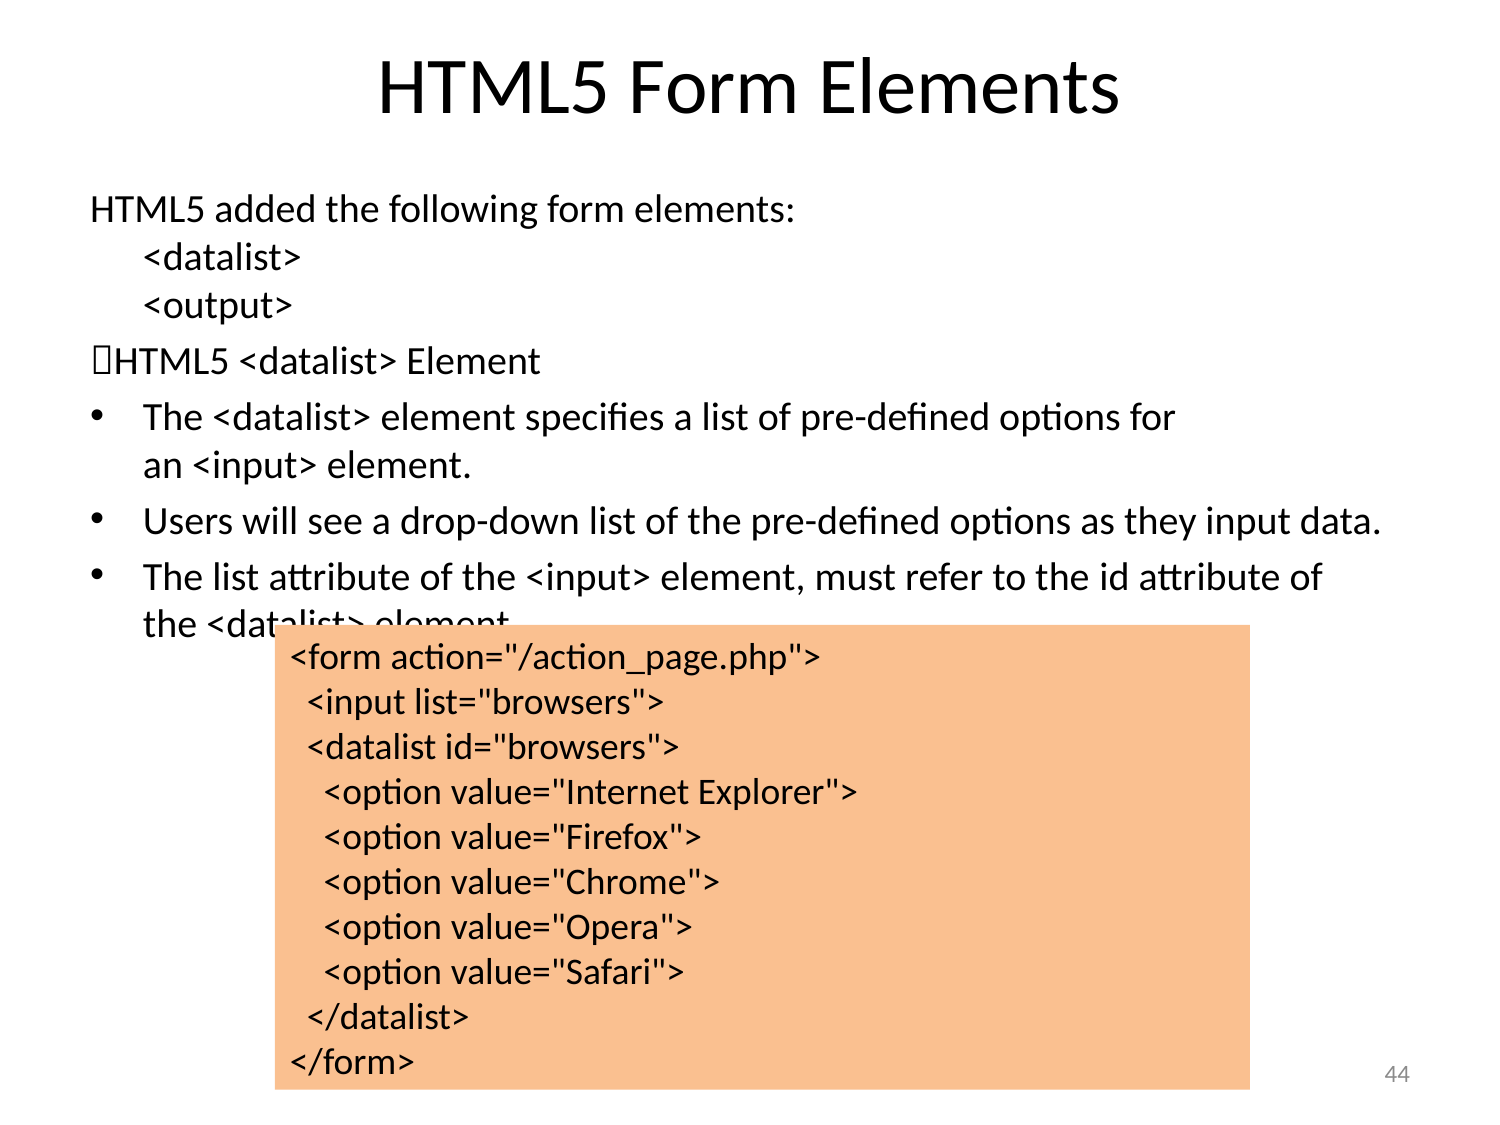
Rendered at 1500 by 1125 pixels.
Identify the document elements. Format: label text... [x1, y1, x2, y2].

text_box <form action="/action_page.php"> <input list="browsers"> <datalist id="browsers"> <option value="Internet Explorer"> <option value="Firefox"> <option value="Chrome"> <option value="Opera"> <option value="Safari"> </datalist> </form> [274, 624, 1250, 1090]
slide_number 44 [1074, 1042, 1425, 1103]
title HTML5 Form Elements [75, 24, 1425, 138]
footer Prepared at infidata Technologis [512, 1042, 988, 1103]
list HTML5 added the following form elements: <datalist> <output> HTML5 <datalist> Element The <datalist> element specifies a list of pre-defined options for an <input> element. Users will see a drop-down list of the pre-defined options as they input data. The list attribute of the <input> element, must refer to the id attribute of the <datalist> element. [75, 174, 1425, 663]
